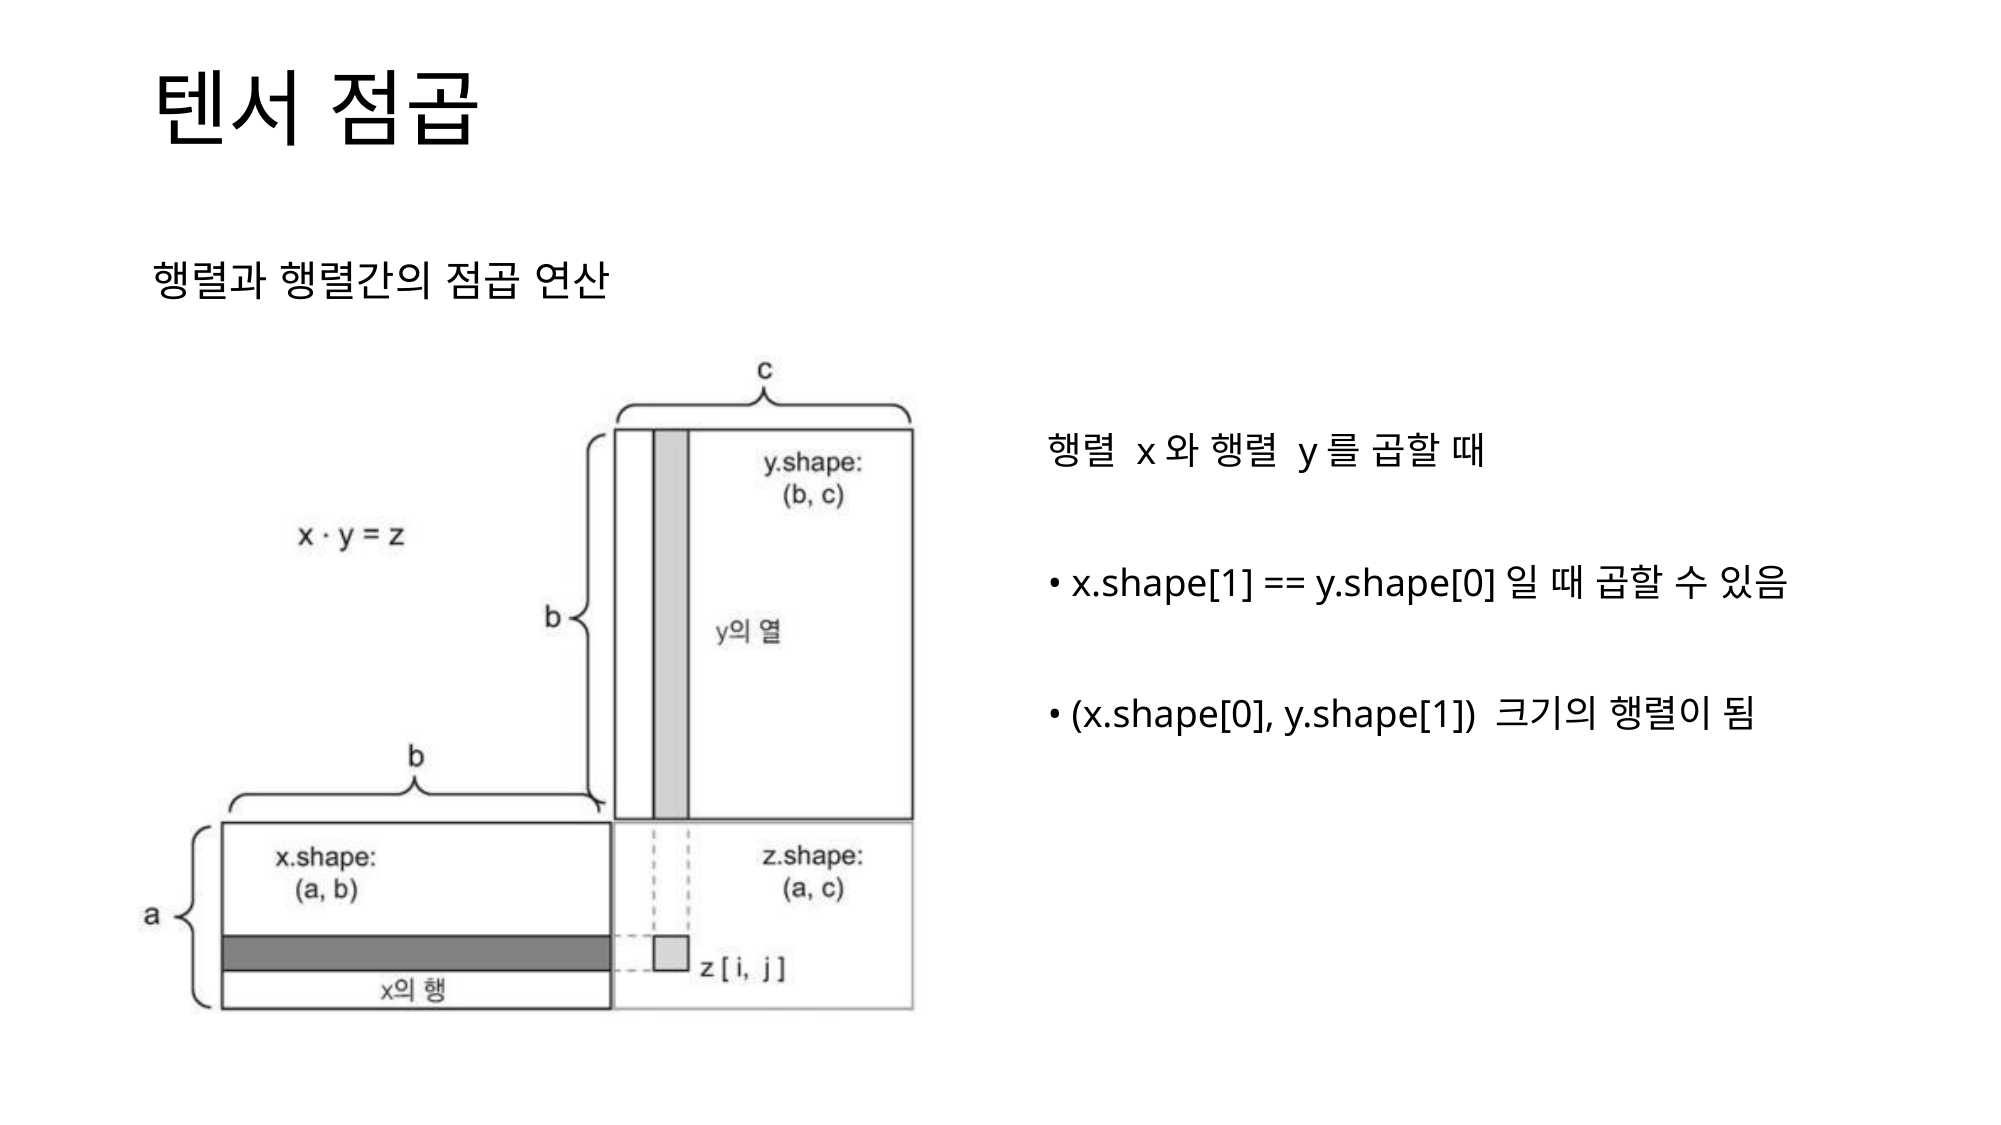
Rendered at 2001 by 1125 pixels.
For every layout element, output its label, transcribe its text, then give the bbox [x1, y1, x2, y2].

text_box • x.shape[1] == y.shape[0]일 때 곱할 수 있음 [1032, 550, 1879, 611]
text_box 텐서 점곱 [137, 59, 1863, 278]
text_box 행렬과 행렬간의 점곱 연산 [137, 247, 1790, 312]
picture [137, 354, 922, 1018]
text_box • (x.shape[0], y.shape[1]) 크기의 행렬이 됨 [1032, 682, 1879, 743]
text_box 행렬 x와 행렬 y를 곱할 때 [1032, 419, 1879, 480]
